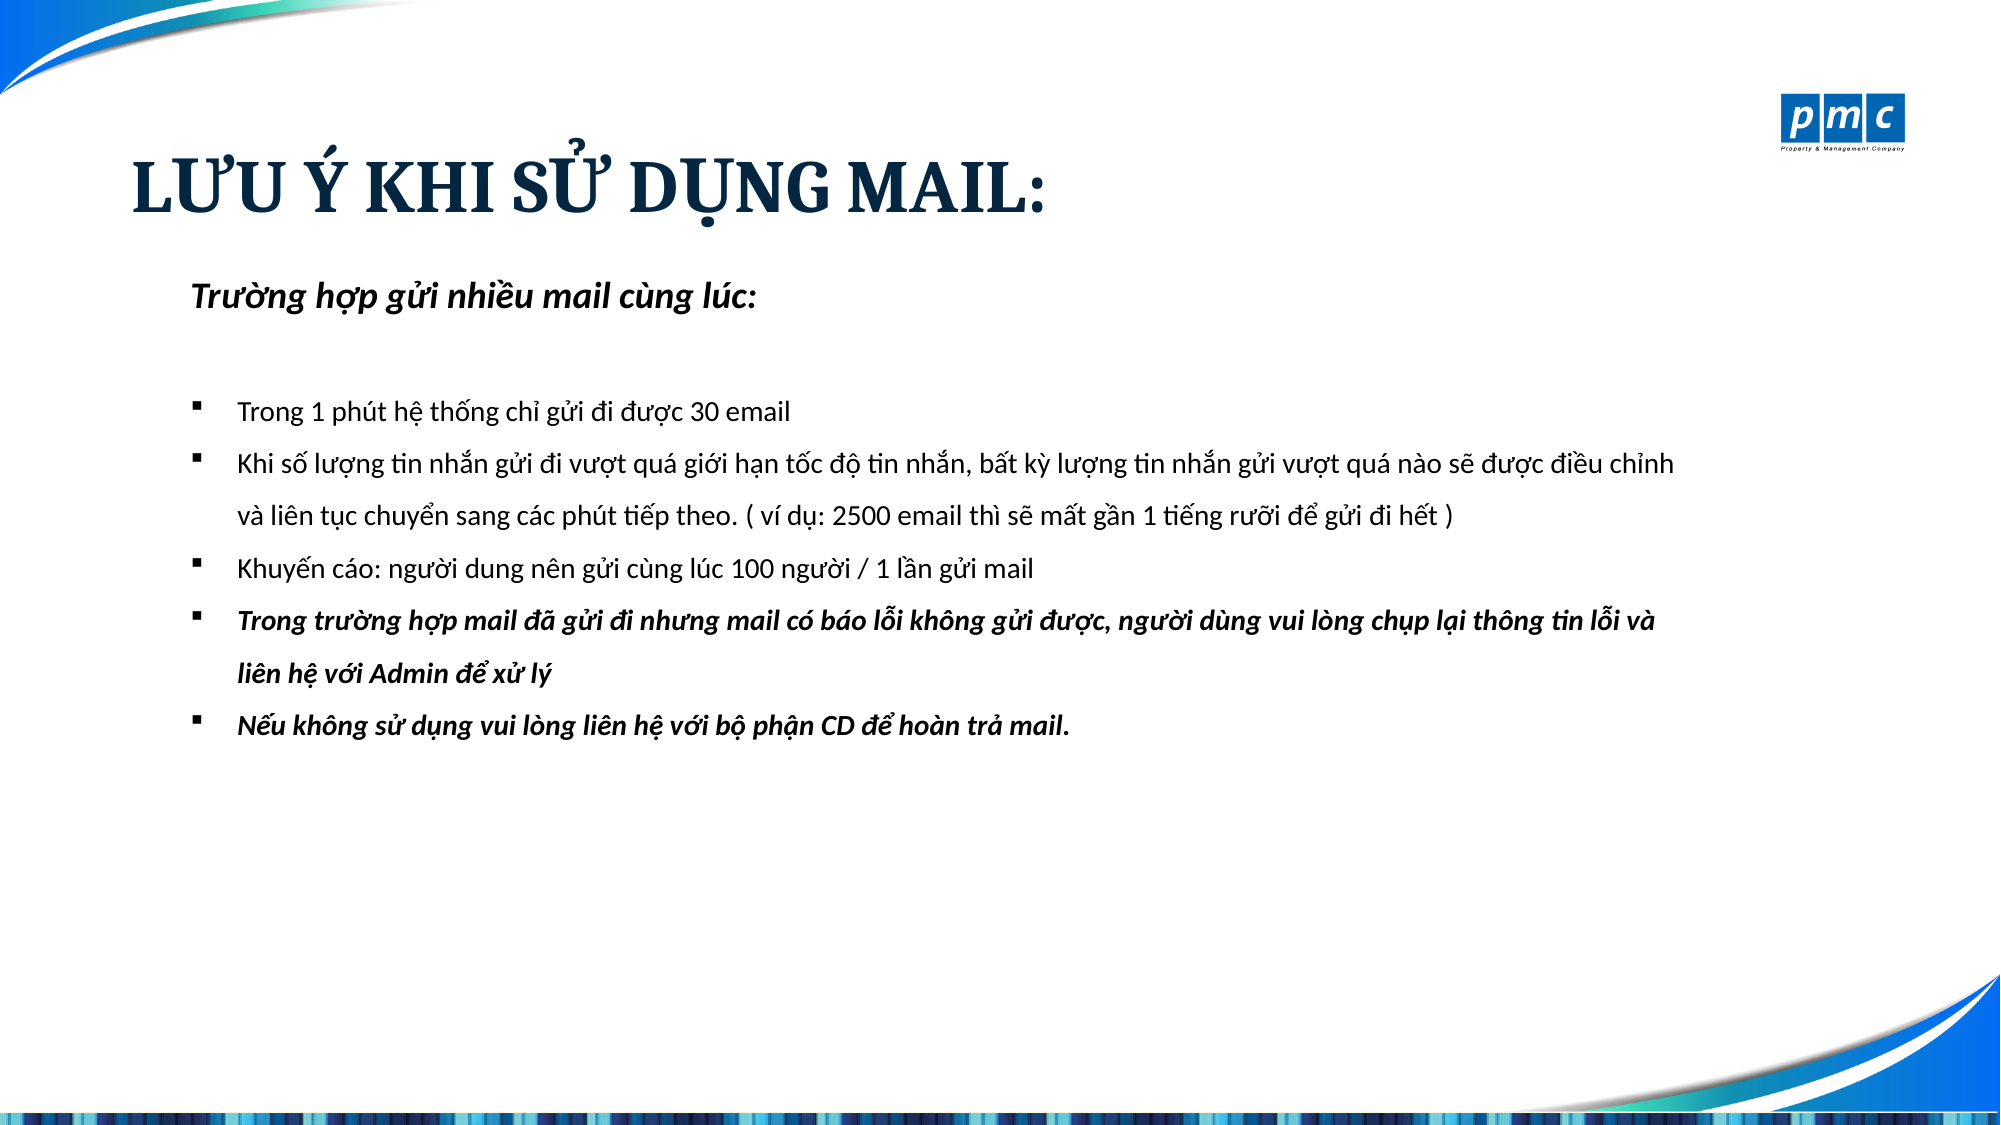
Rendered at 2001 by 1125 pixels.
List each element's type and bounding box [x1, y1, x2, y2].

text_box [0, 0, 2000, 1125]
